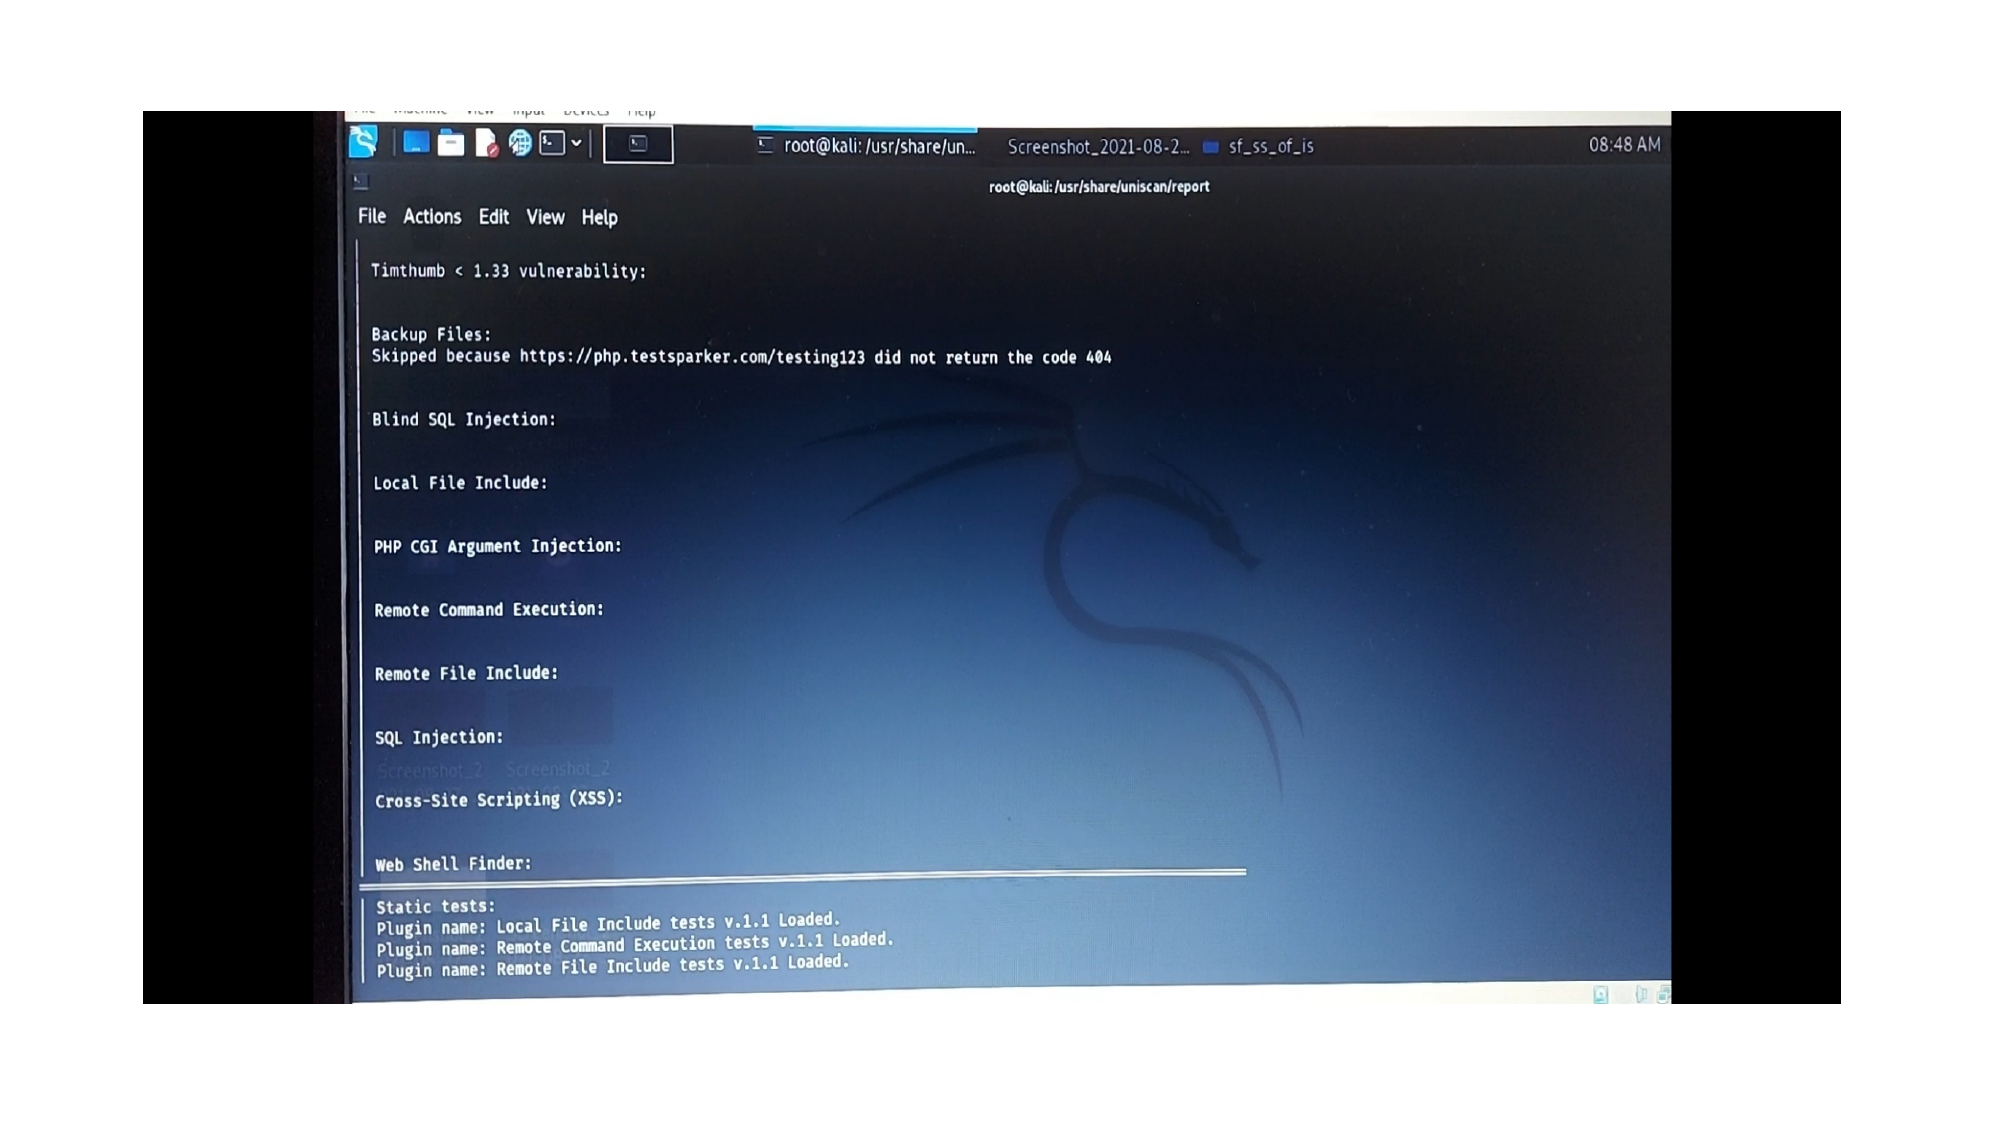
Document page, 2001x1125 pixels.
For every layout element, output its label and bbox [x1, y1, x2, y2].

list [143, 111, 1841, 1004]
